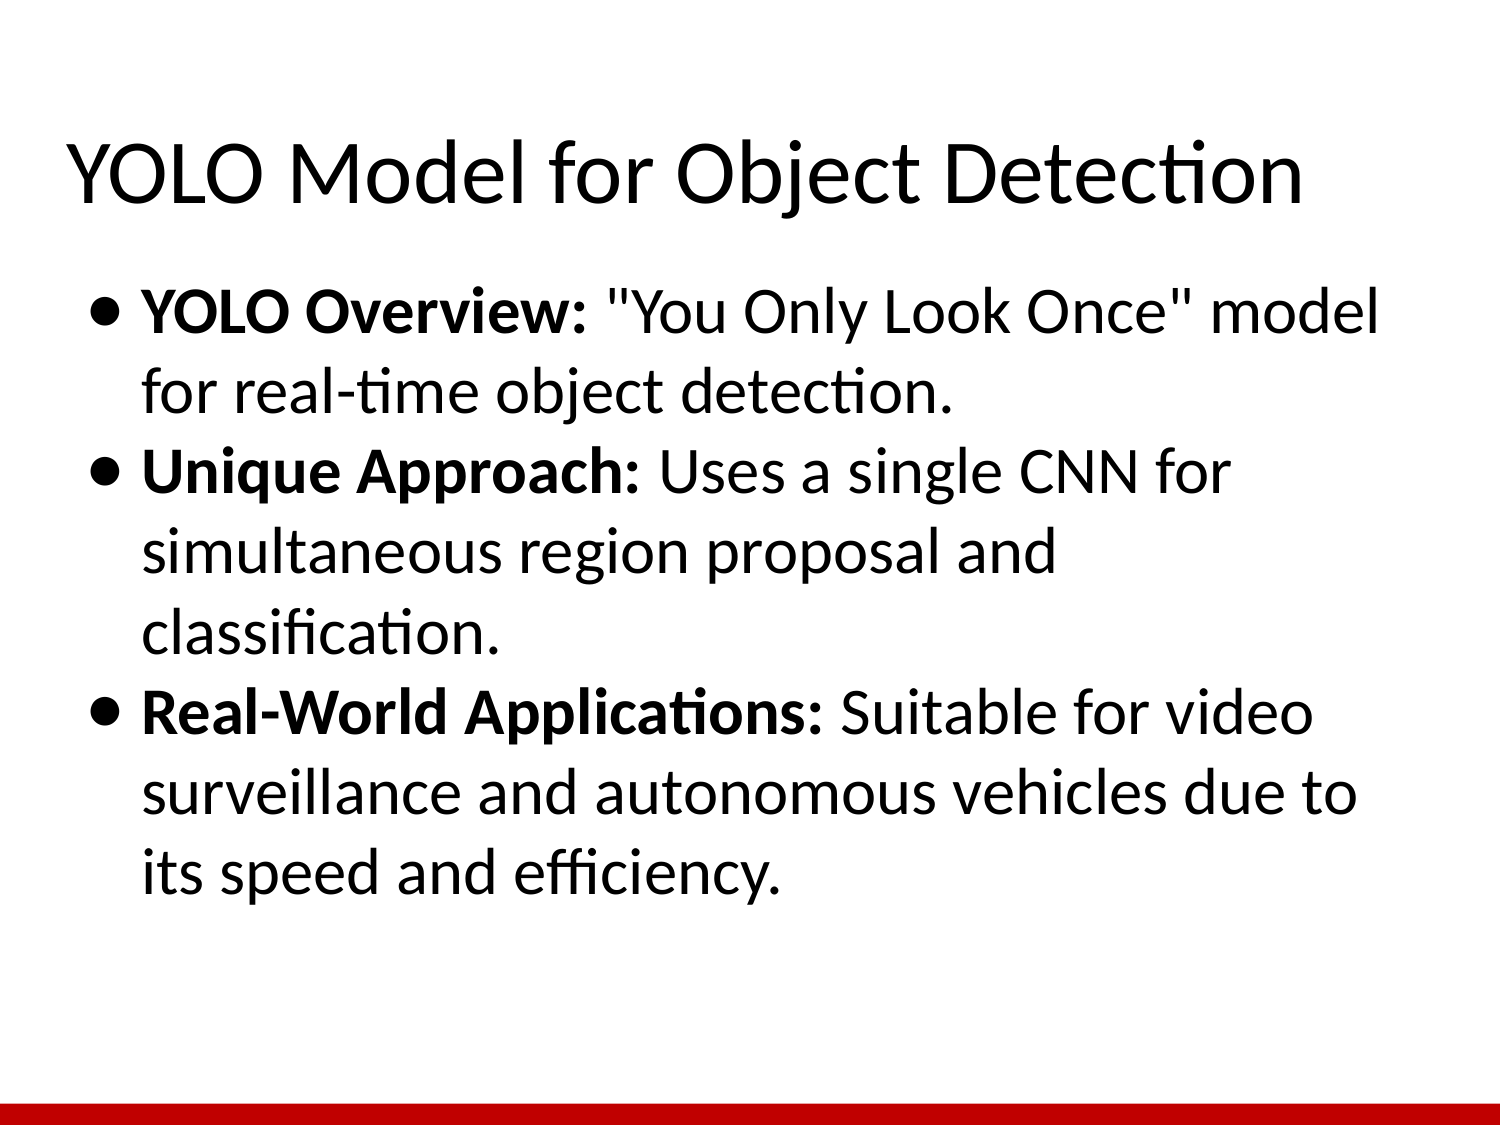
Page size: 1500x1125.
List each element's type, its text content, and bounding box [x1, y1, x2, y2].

list YOLO Overview: "You Only Look Once" model for real-time object detection. Unique Approach: Uses a single CNN for simultaneous region proposal and classification. Real-World Applications: Suitable for video surveillance and autonomous vehicles due to its speed and efficiency​​. [51, 252, 1449, 1094]
title YOLO Model for Object Detection [51, 97, 1449, 223]
